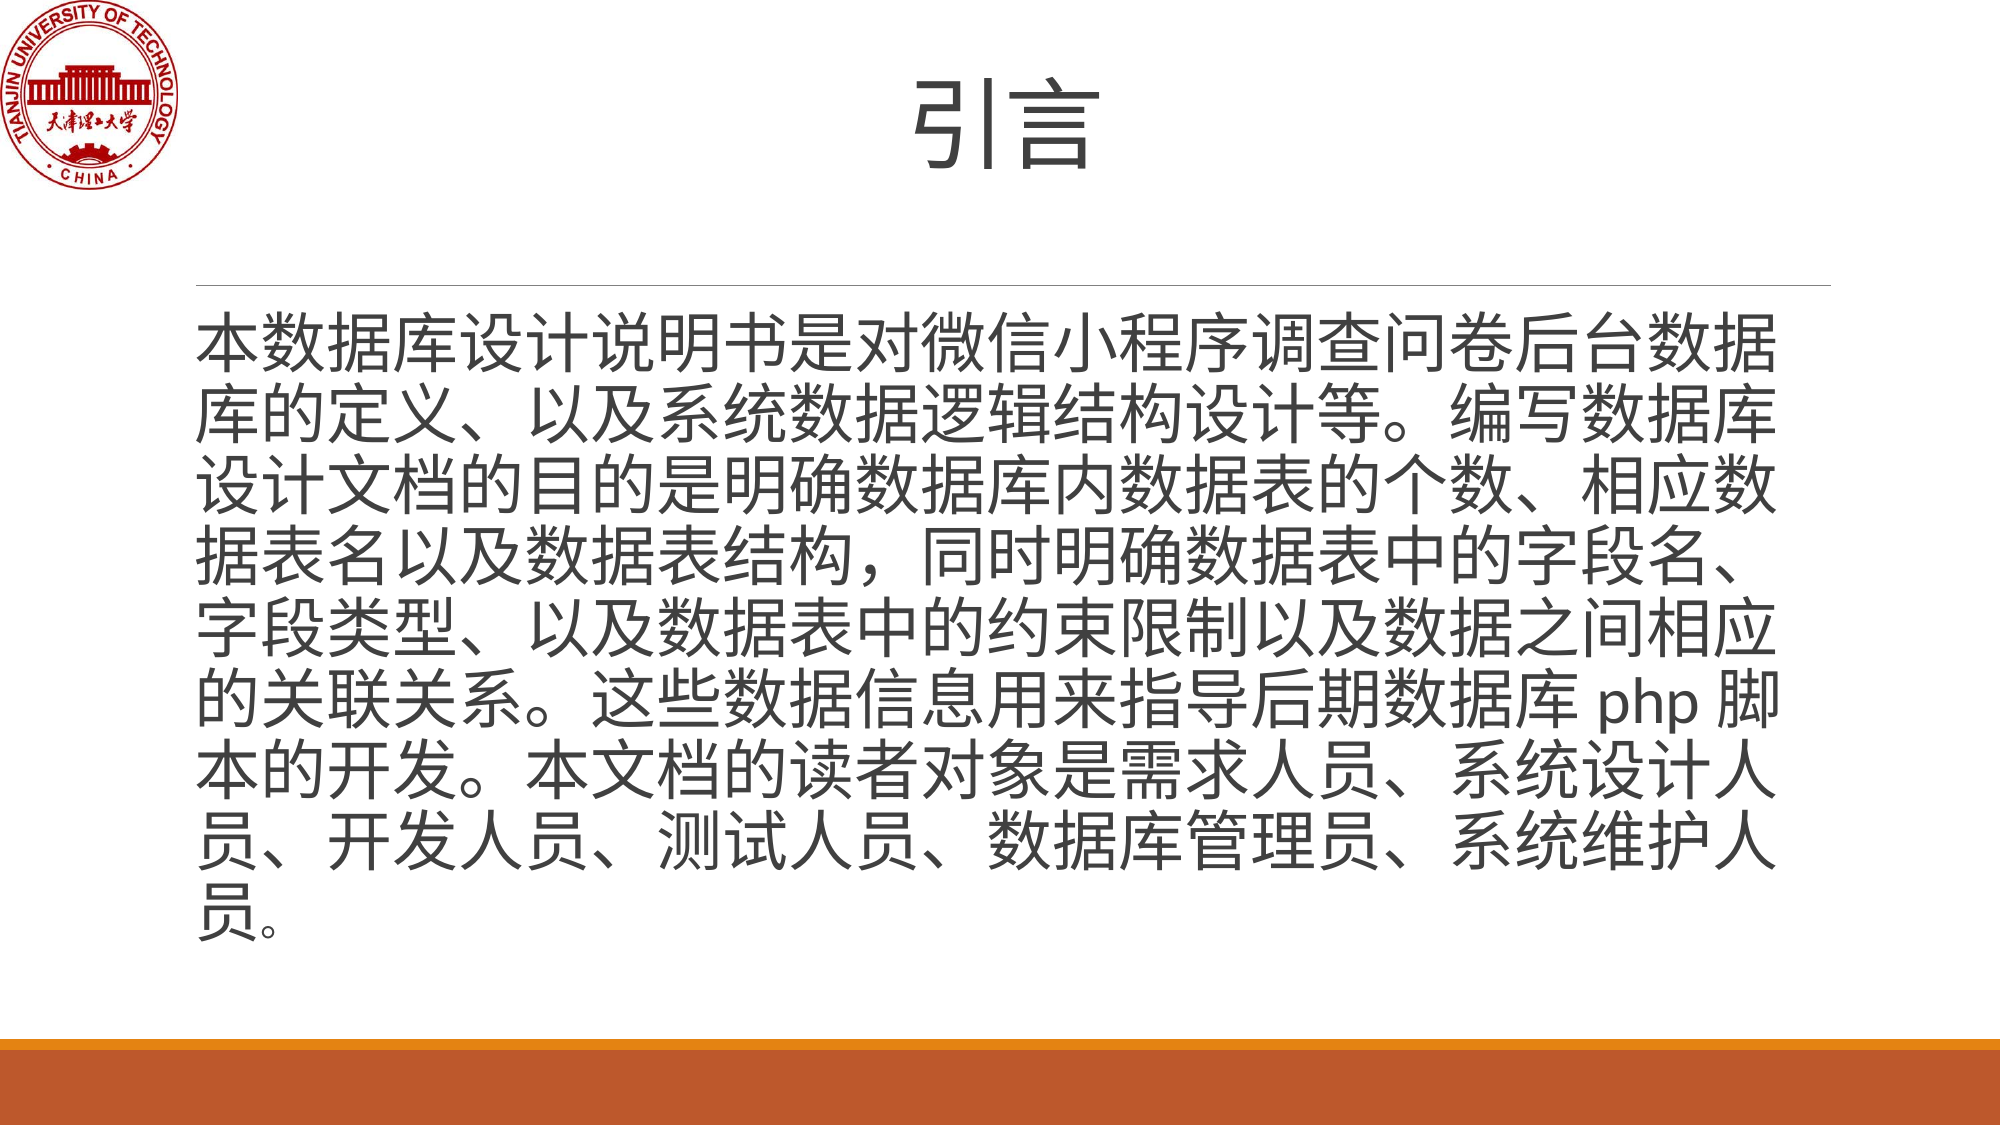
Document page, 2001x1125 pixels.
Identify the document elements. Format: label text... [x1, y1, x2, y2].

list 本数据库设计说明书是对微信小程序调查问卷后台数据库的定义、以及系统数据逻辑结构设计等。编写数据库设计文档的目的是明确数据库内数据表的个数、相应数据表名以及数据表结构，同时明确数据表中的字段名、字段类型、以及数据表中的约束限制以及数据之间相应的关联关系。这些数据信息用来指导后期数据库php脚本的开发。本文档的读者对象是需求人员、系统设计人员、开发人员、测试人员、数据库管理员、系统维护人员。 [180, 302, 1830, 963]
picture [0, 0, 178, 191]
title 引言 [185, 47, 1830, 190]
